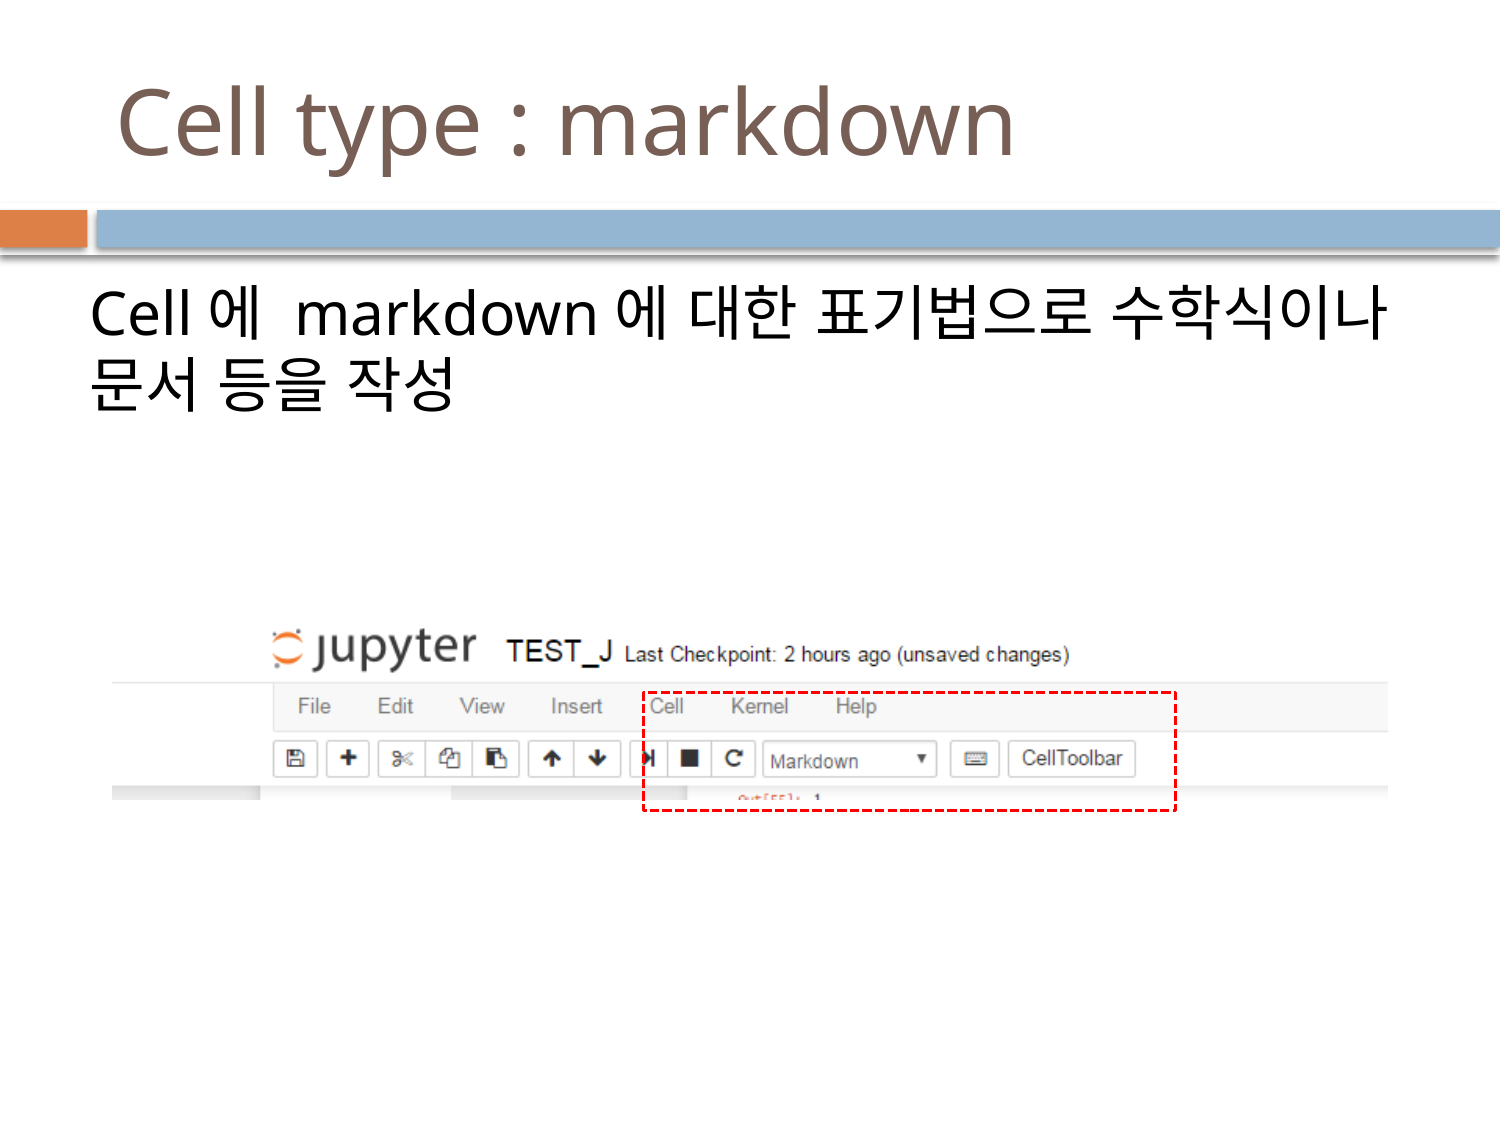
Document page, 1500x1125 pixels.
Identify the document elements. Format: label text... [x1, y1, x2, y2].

list Cell에 markdown에 대한 표기법으로 수학식이나 문서 등을 작성 [75, 267, 1425, 463]
picture [112, 621, 1388, 800]
title Cell type : markdown [100, 37, 1438, 200]
